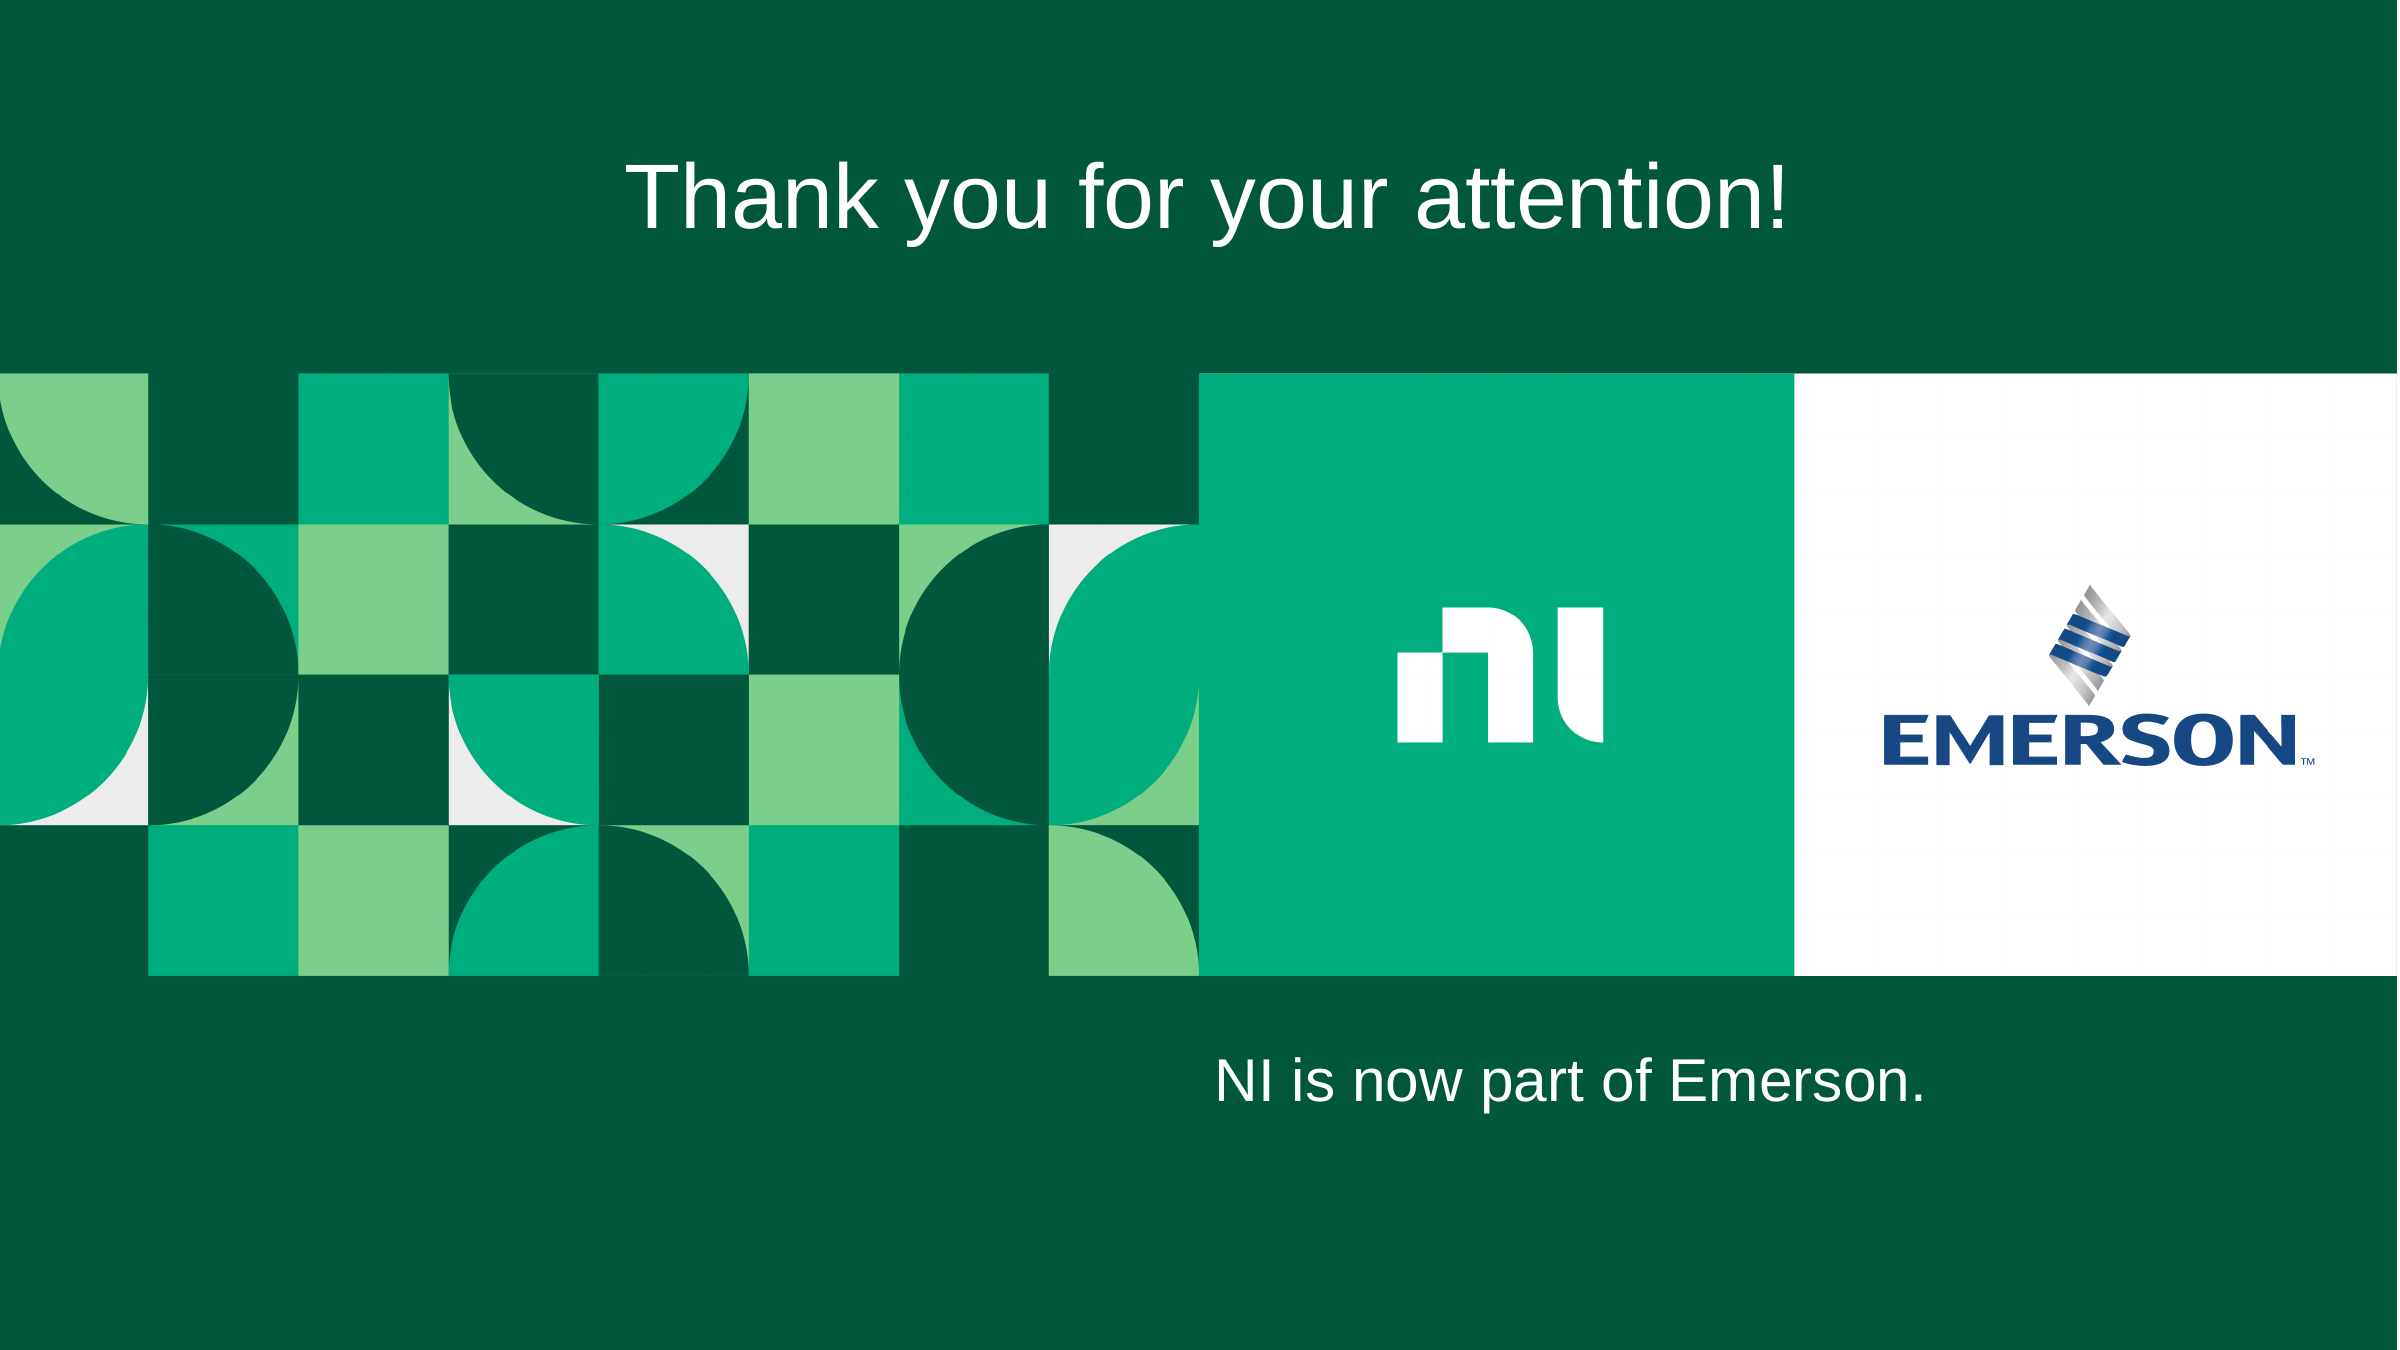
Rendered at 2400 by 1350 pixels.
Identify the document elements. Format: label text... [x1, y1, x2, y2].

text_box Thank you for your attention! [609, 129, 1832, 255]
picture [0, 373, 2397, 976]
